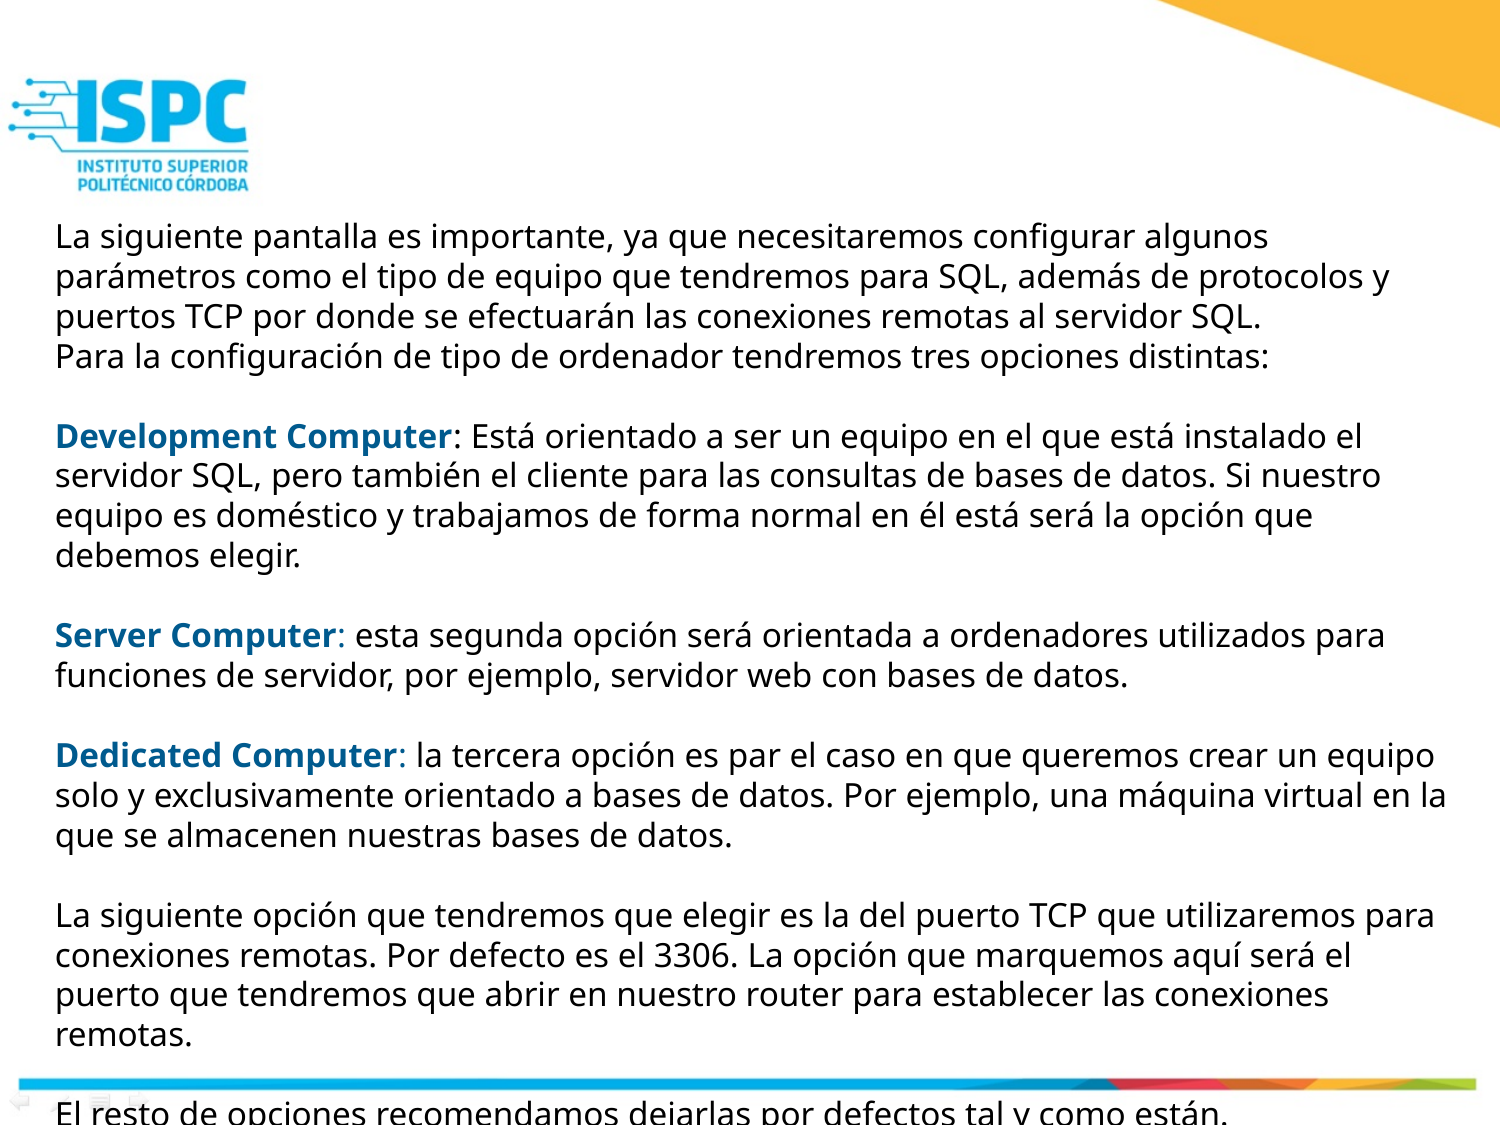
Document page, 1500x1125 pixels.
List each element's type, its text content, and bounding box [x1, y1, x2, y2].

text_box La siguiente pantalla es importante, ya que necesitaremos configurar algunos parámetros como el tipo de equipo que tendremos para SQL, además de protocolos y puertos TCP por donde se efectuarán las conexiones remotas al servidor SQL. Para la configuración de tipo de ordenador tendremos tres opciones distintas: Development Computer: Está orientado a ser un equipo en el que está instalado el servidor SQL, pero también el cliente para las consultas de bases de datos. Si nuestro equipo es doméstico y trabajamos de forma normal en él está será la opción que debemos elegir. Server Computer: esta segunda opción será orientada a ordenadores utilizados para funciones de servidor, por ejemplo, servidor web con bases de datos. Dedicated Computer: la tercera opción es par el caso en que queremos crear un equipo solo y exclusivamente orientado a bases de datos. Por ejemplo, una máquina virtual en la que se almacenen nuestras bases de datos. La siguiente opción que tendremos que elegir es la del puerto TCP que utilizaremos para conexiones remotas. Por defecto es el 3306. La opción que marquemos aquí será el puerto que tendremos que abrir en nuestro router para establecer las conexiones remotas. El resto de opciones recomendamos dejarlas por defectos tal y como están. [40, 207, 1470, 1125]
picture [0, 0, 1500, 1125]
